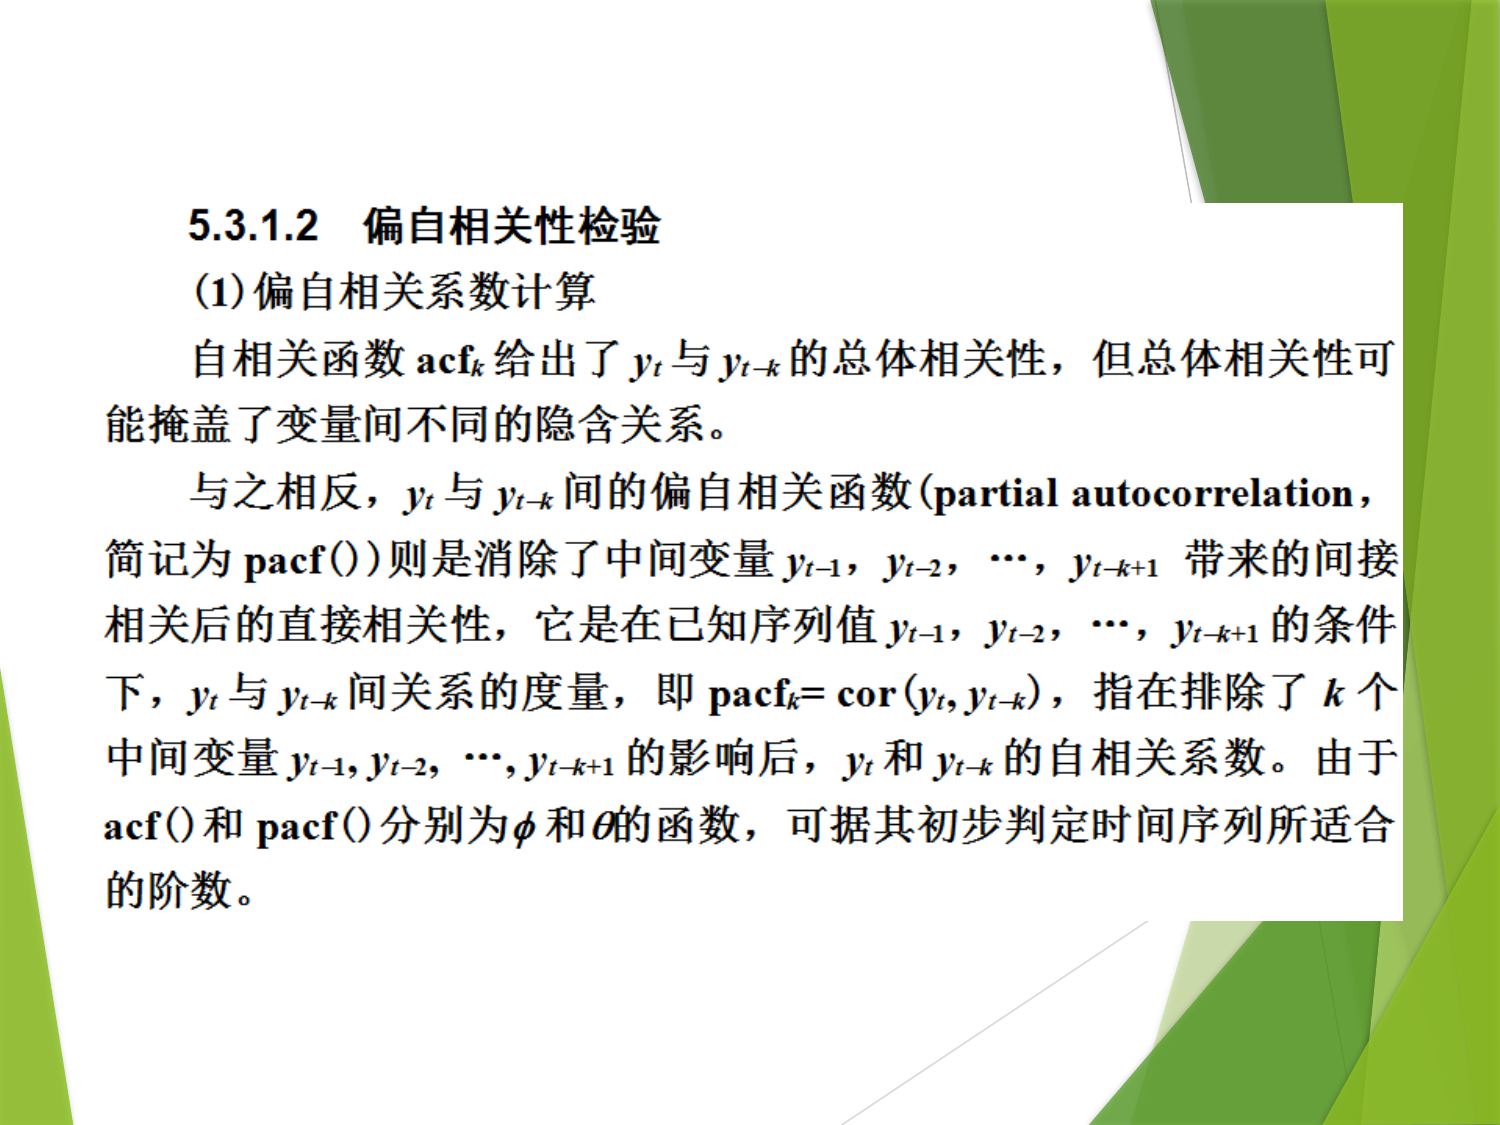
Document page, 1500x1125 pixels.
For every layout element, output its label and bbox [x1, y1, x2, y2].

picture [97, 203, 1403, 922]
